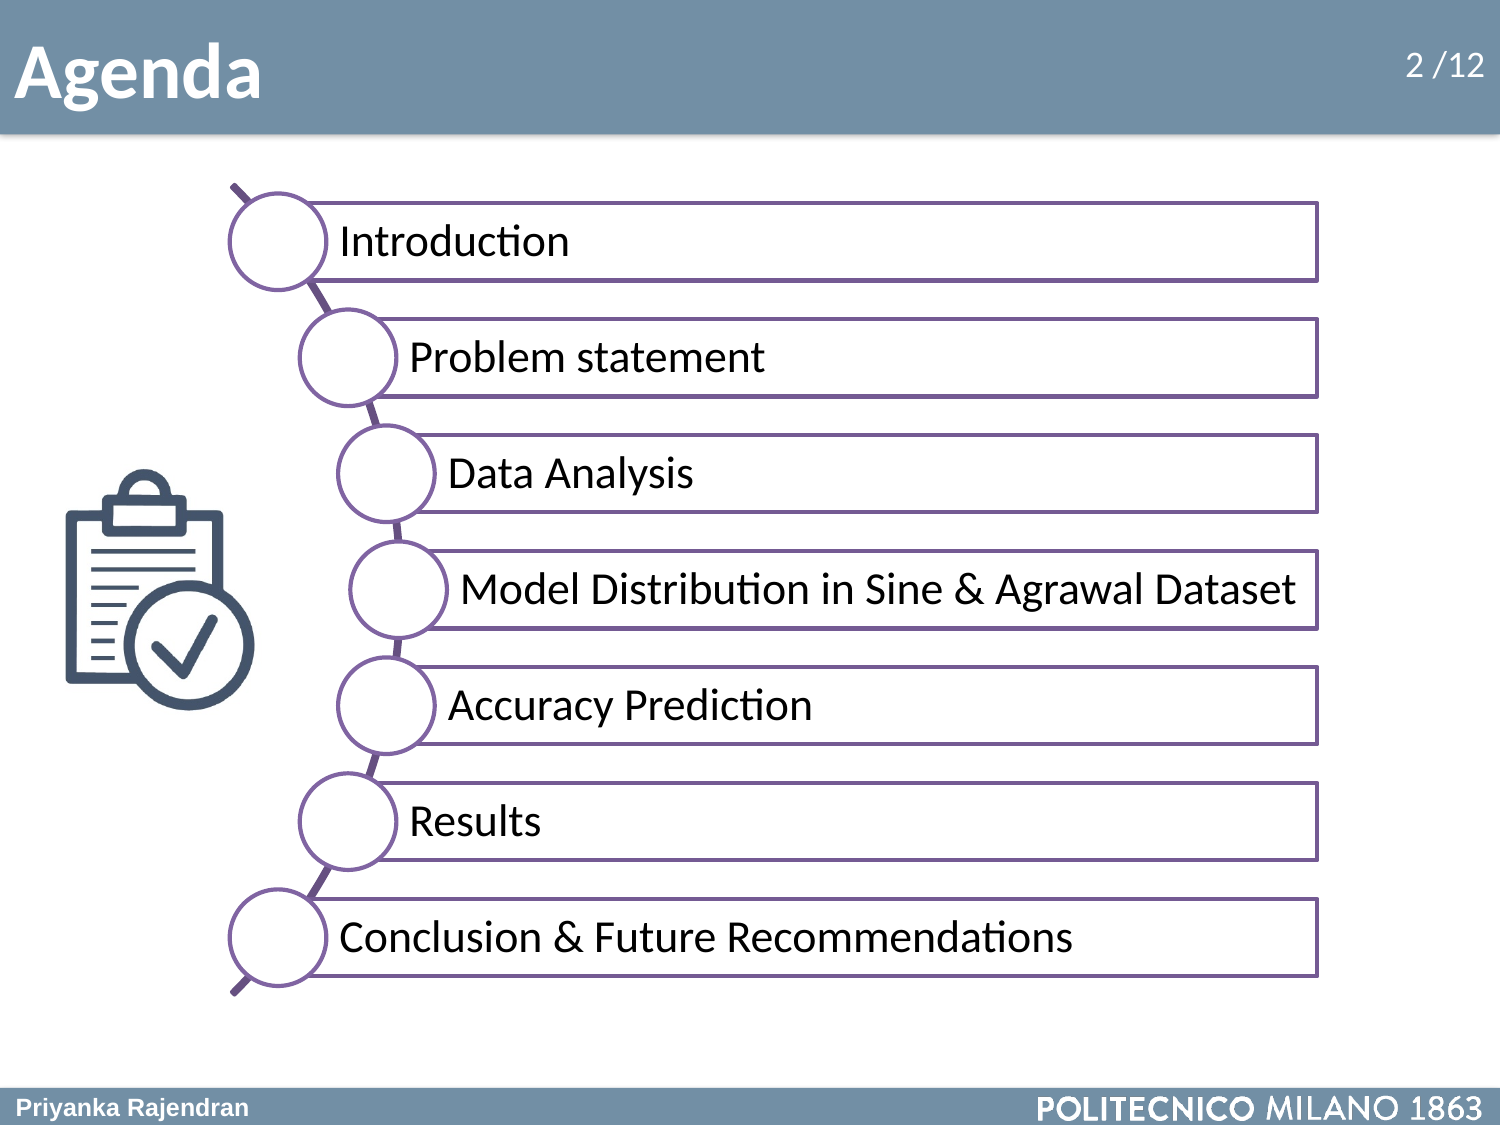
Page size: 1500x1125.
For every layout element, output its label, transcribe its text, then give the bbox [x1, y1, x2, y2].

title Agenda [0, 0, 1383, 135]
picture [0, 420, 218, 752]
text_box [218, 164, 1329, 1016]
picture [1031, 1083, 1488, 1125]
